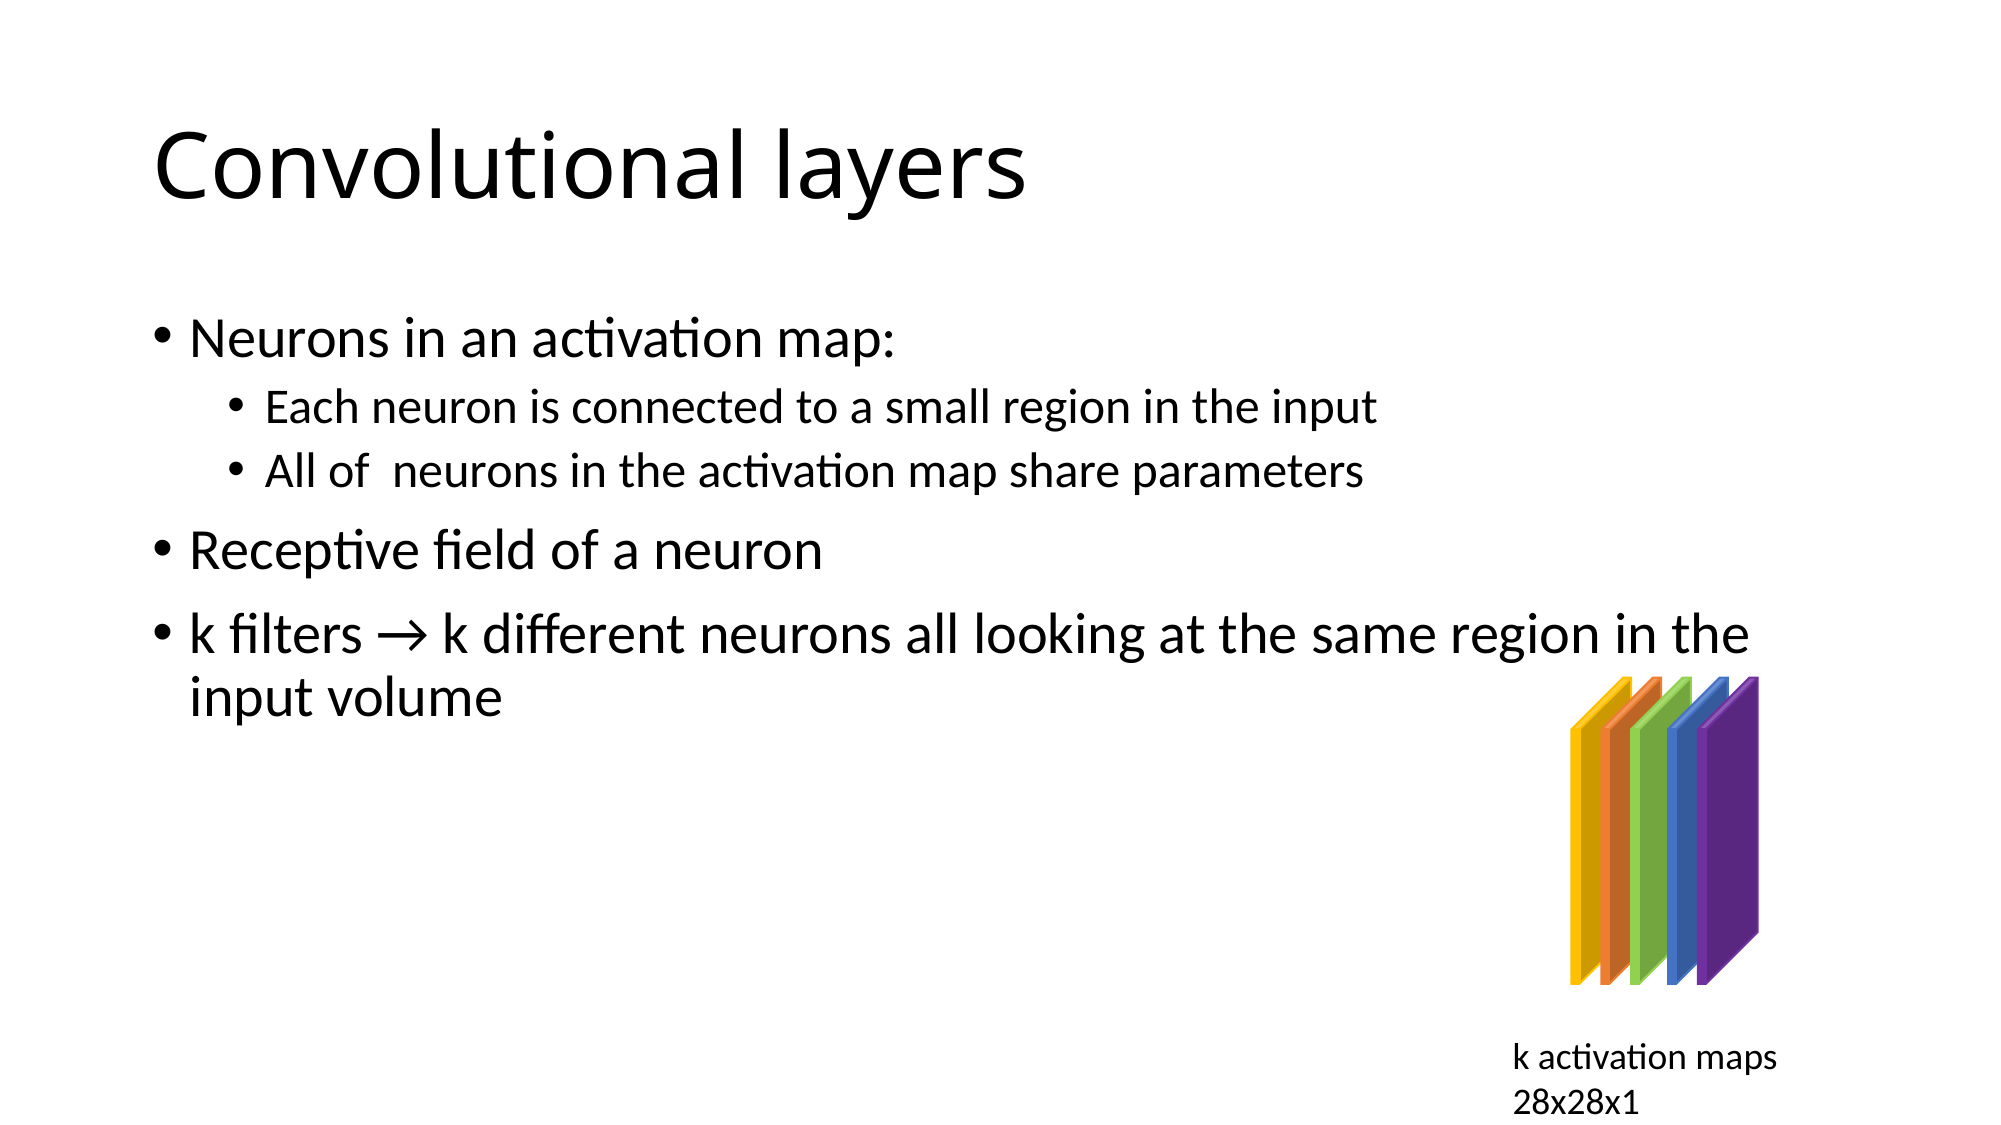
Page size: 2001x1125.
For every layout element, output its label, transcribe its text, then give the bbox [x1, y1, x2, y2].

list Neurons in an activation map: Each neuron is connected to a small region in the input All of neurons in the activation map share parameters Receptive field of a neuron k filters → k different neurons all looking at the same region in the input volume [137, 299, 1863, 1014]
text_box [1512, 677, 1779, 1125]
title Convolutional layers [137, 59, 1863, 278]
